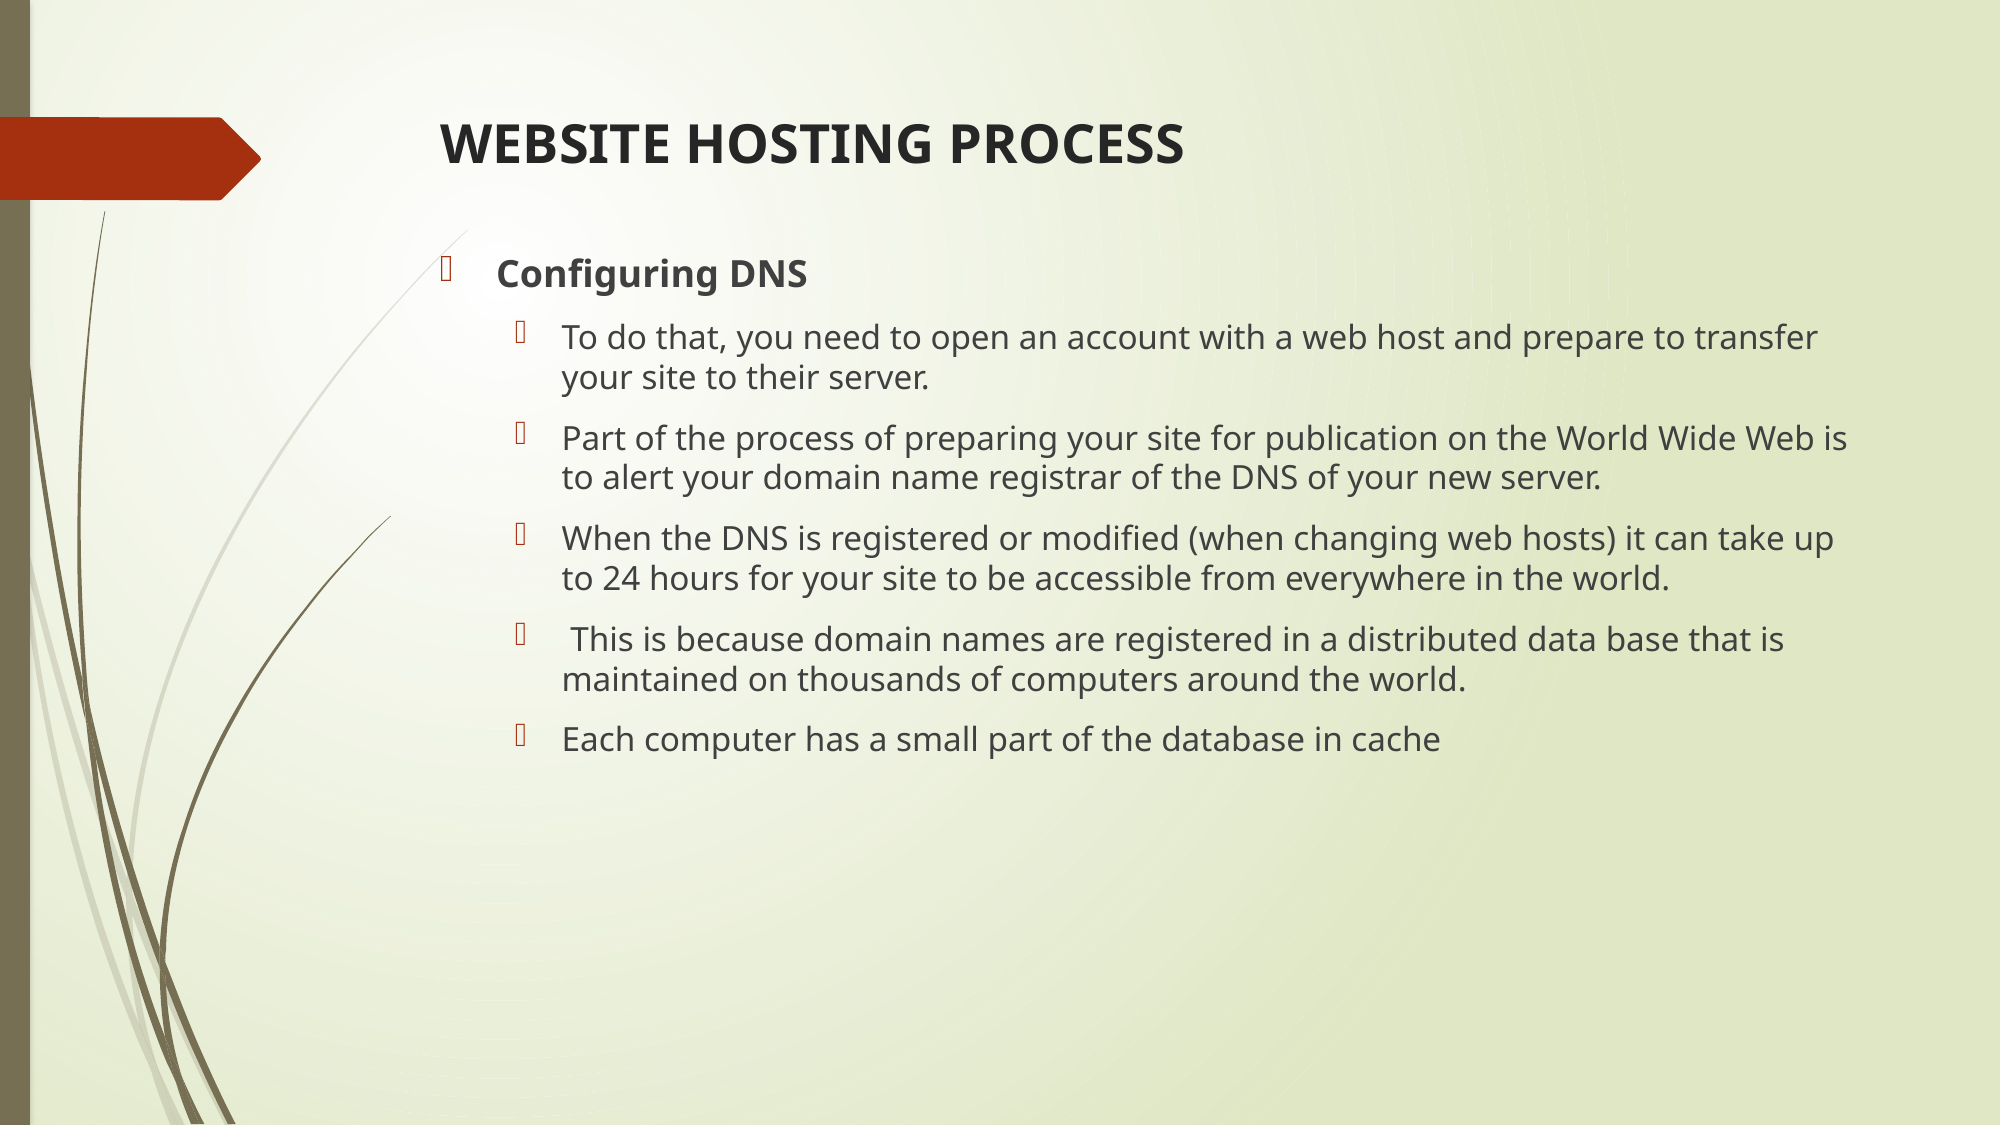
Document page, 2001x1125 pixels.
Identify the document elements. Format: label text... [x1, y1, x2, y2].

list Configuring DNS To do that, you need to open an account with a web host and prepare to transfer your site to their server. Part of the process of preparing your site for publication on the World Wide Web is to alert your domain name registrar of the DNS of your new server. When the DNS is registered or modified (when changing web hosts) it can take up to 24 hours for your site to be accessible from everywhere in the world. This is because domain names are registered in a distributed data base that is maintained on thousands of computers around the world. Each computer has a small part of the database in cache [424, 242, 1888, 970]
title WEBSITE HOSTING PROCESS [425, 102, 1888, 242]
